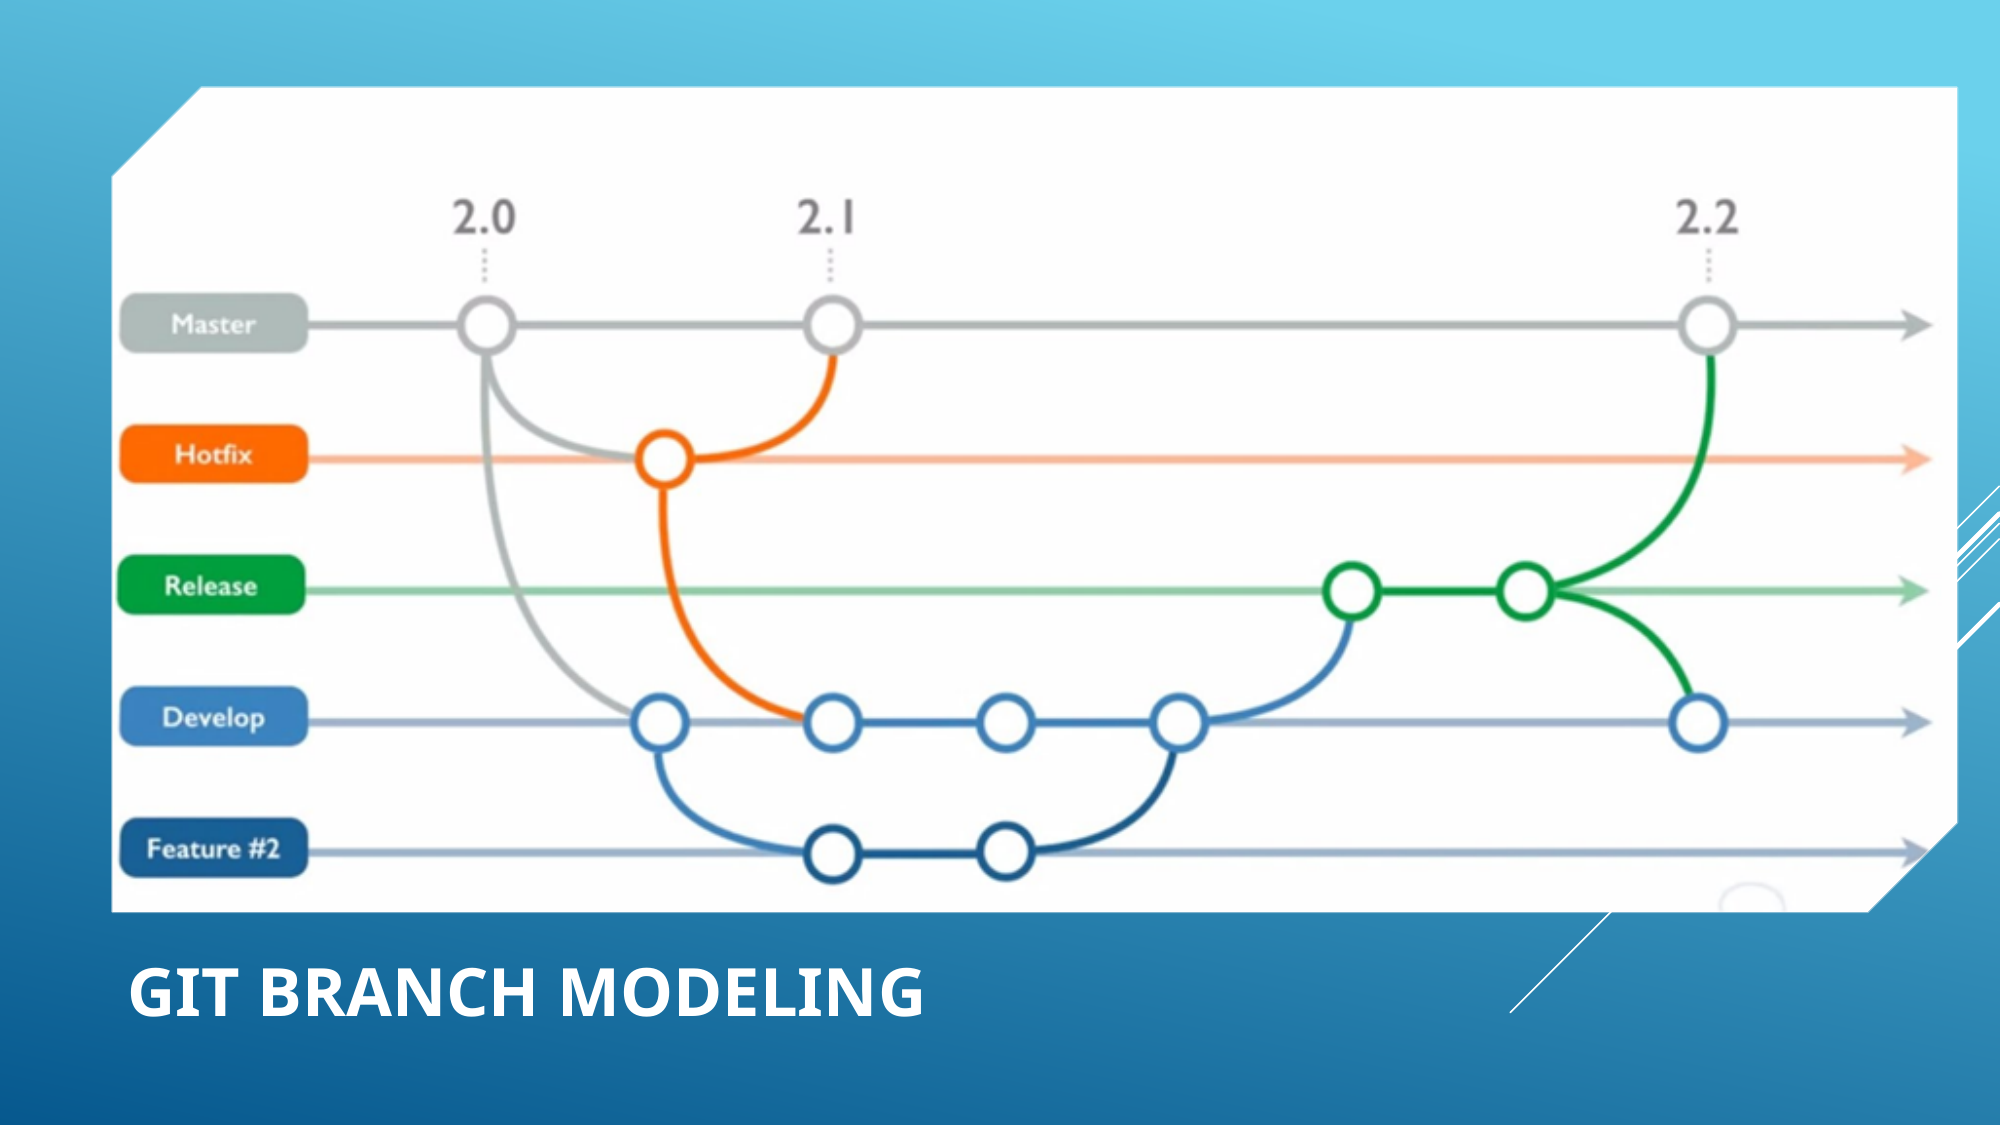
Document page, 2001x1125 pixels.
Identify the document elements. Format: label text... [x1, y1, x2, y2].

picture [112, 87, 1958, 912]
title Git branch Modeling [112, 942, 1513, 1038]
